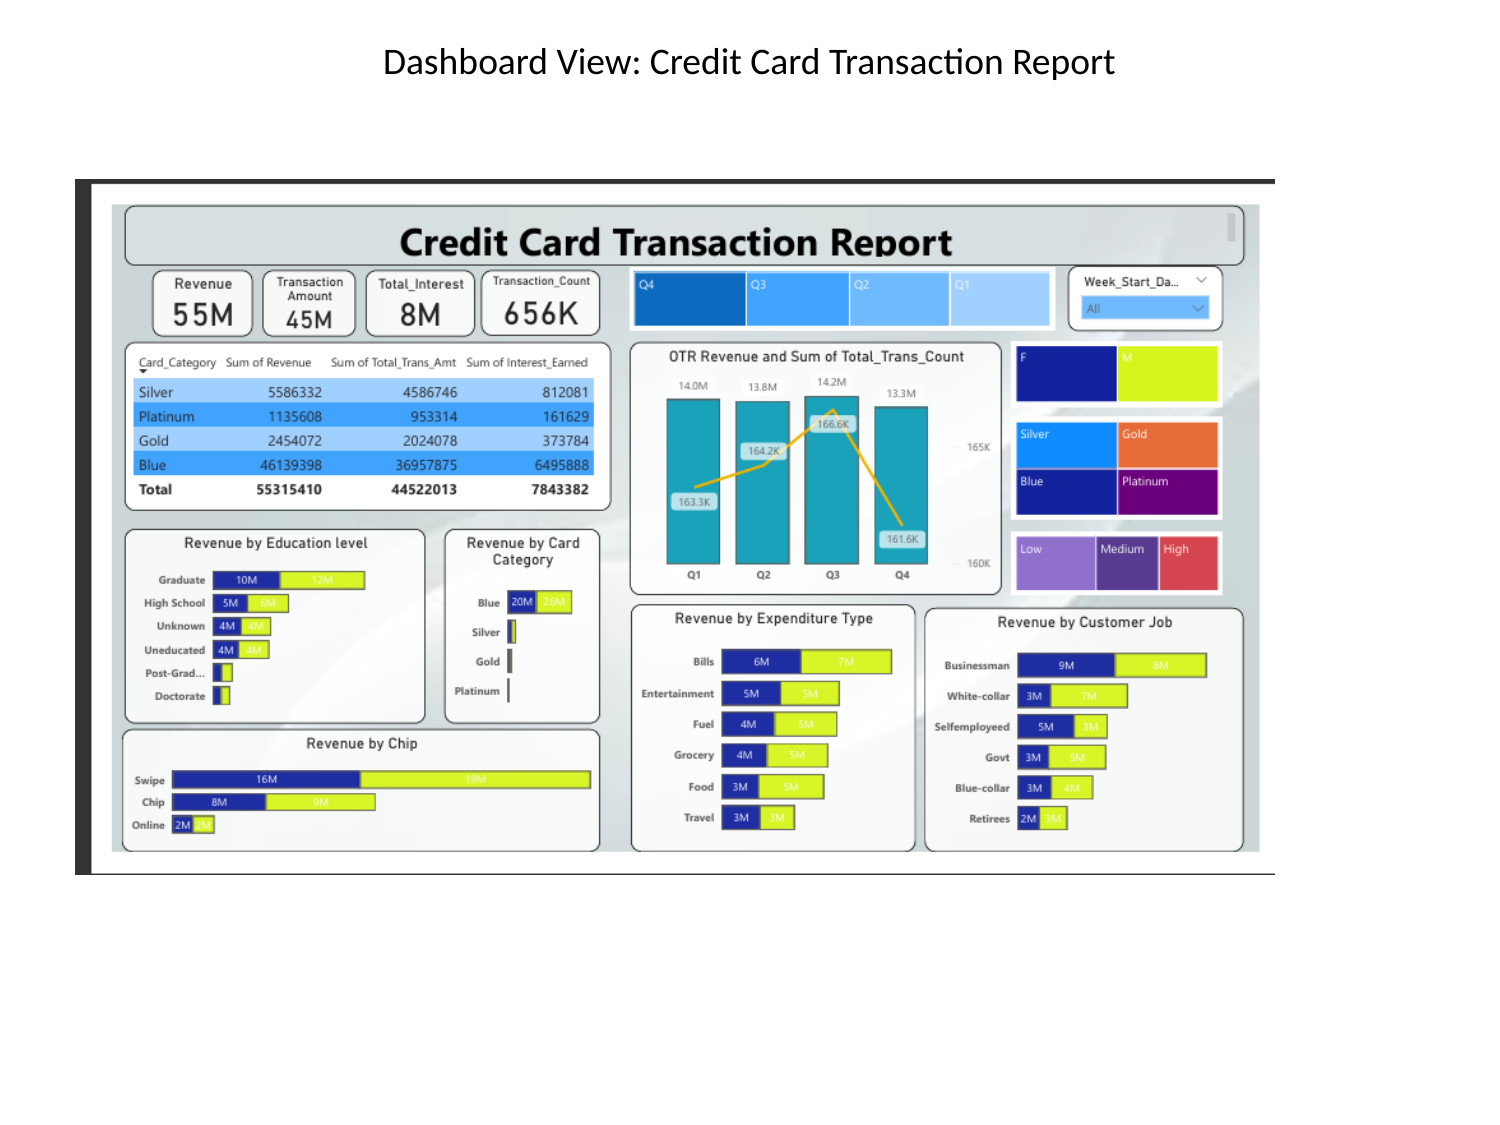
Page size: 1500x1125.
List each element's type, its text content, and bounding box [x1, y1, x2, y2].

text_box Dashboard View: Credit Card Transaction Report [368, 29, 1132, 90]
picture [74, 179, 1276, 876]
